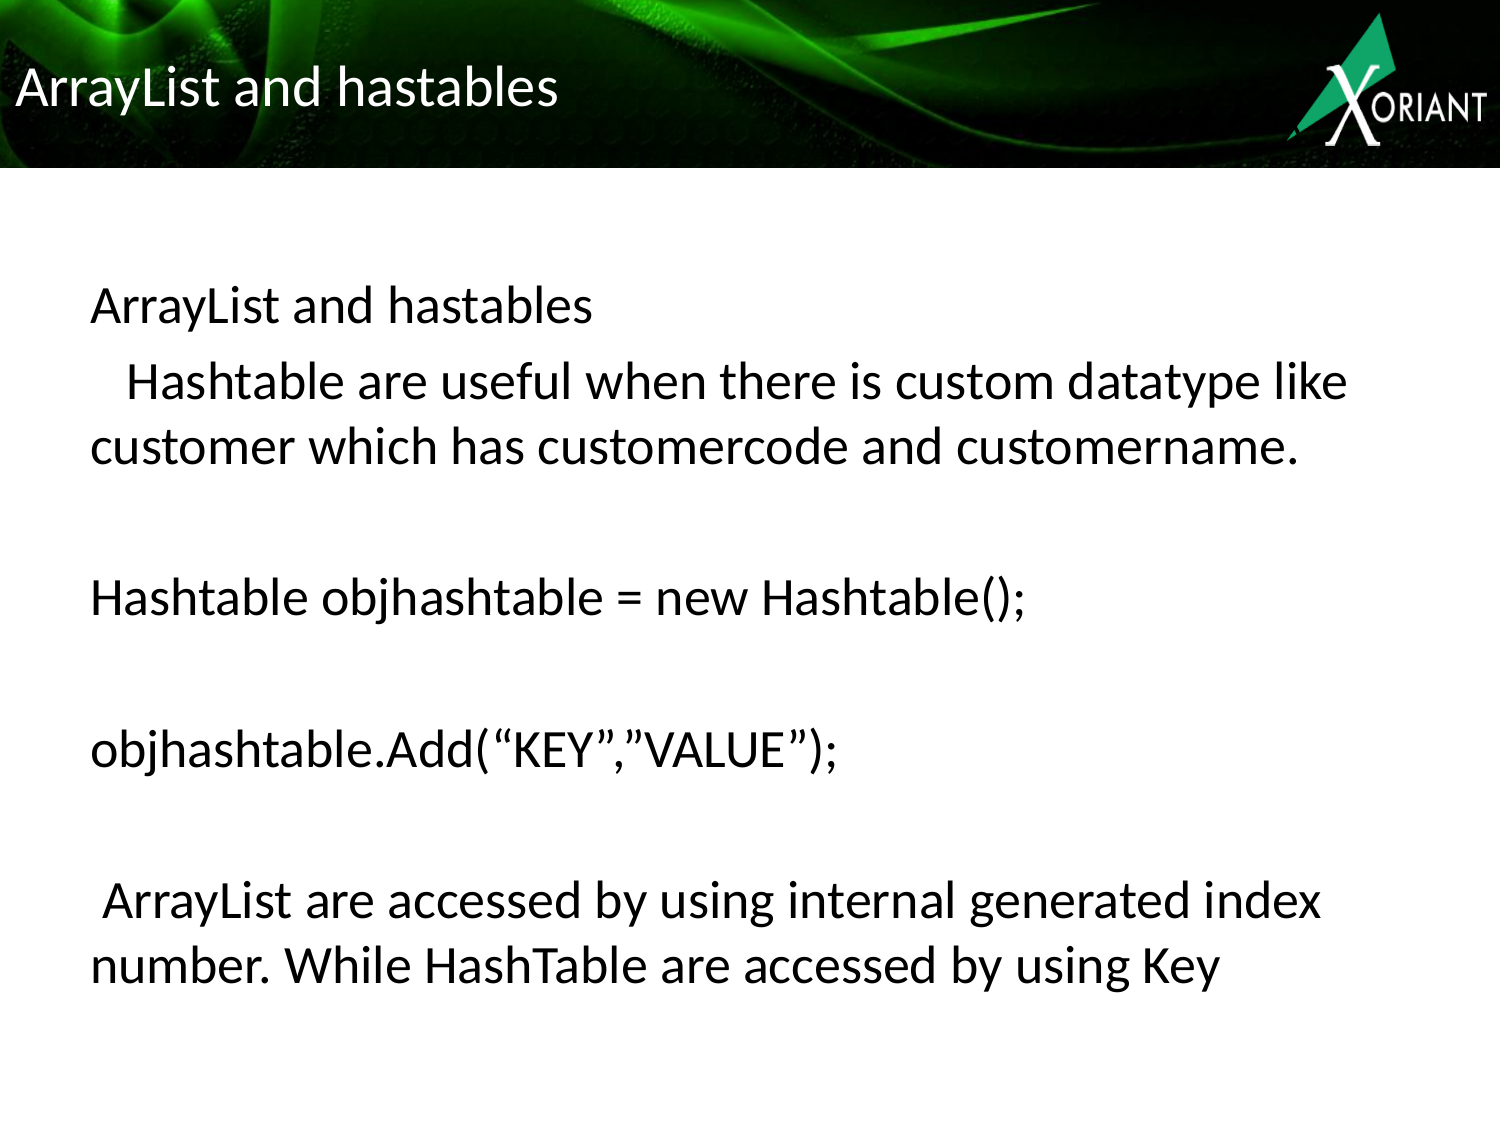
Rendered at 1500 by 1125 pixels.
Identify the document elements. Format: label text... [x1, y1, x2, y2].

picture [1270, 0, 1499, 168]
title ArrayList and hastables [0, 0, 1270, 168]
list ArrayList and hastables Hashtable are useful when there is custom datatype like customer which has customercode and customername. Hashtable objhashtable = new Hashtable(); objhashtable.Add(“KEY”,”VALUE”); ArrayList are accessed by using internal generated index number. While HashTable are accessed by using Key [75, 262, 1425, 1005]
